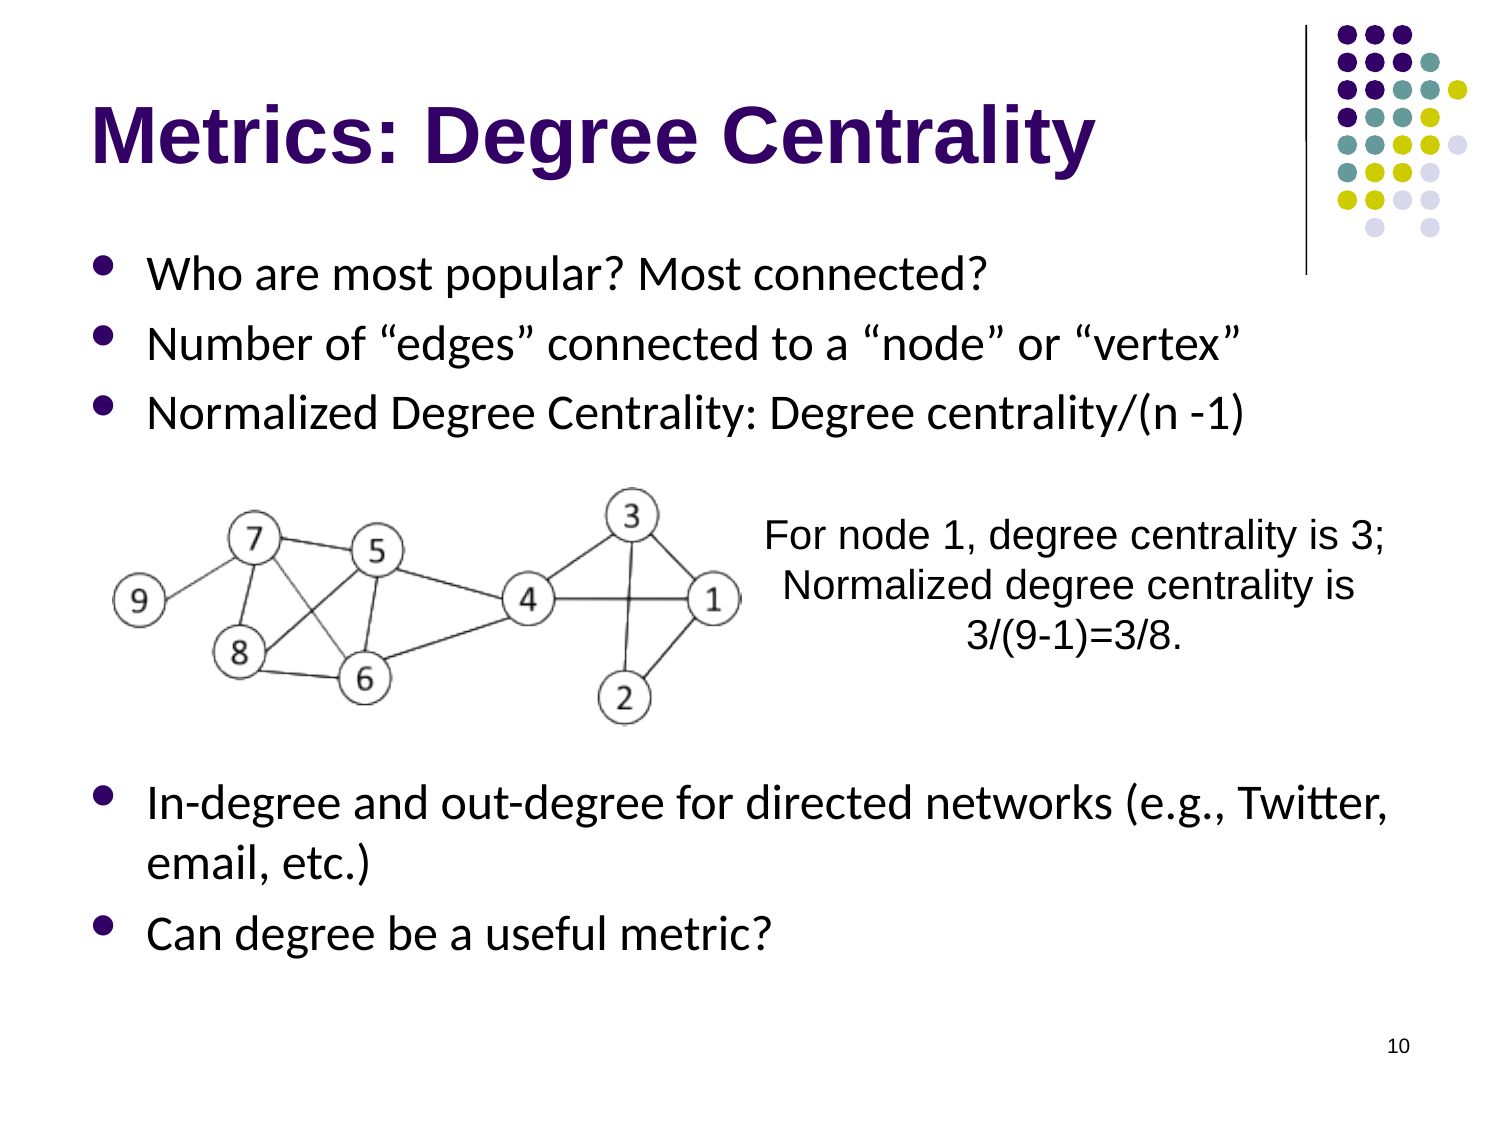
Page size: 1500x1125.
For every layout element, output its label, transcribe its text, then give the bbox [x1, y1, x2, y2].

picture [112, 487, 742, 728]
text_box In-degree and out-degree for directed networks (e.g., Twitter, email, etc.) Can degree be a useful metric? [74, 762, 1425, 1125]
text_box For node 1, degree centrality is 3; Normalized degree centrality is 3/(9-1)=3/8. [748, 500, 1401, 665]
title Metrics: Degree Centrality [74, 0, 1313, 188]
list Who are most popular? Most connected? Number of “edges” connected to a “node” or “vertex” Normalized Degree Centrality: Degree centrality/(n -1) [74, 232, 1426, 818]
